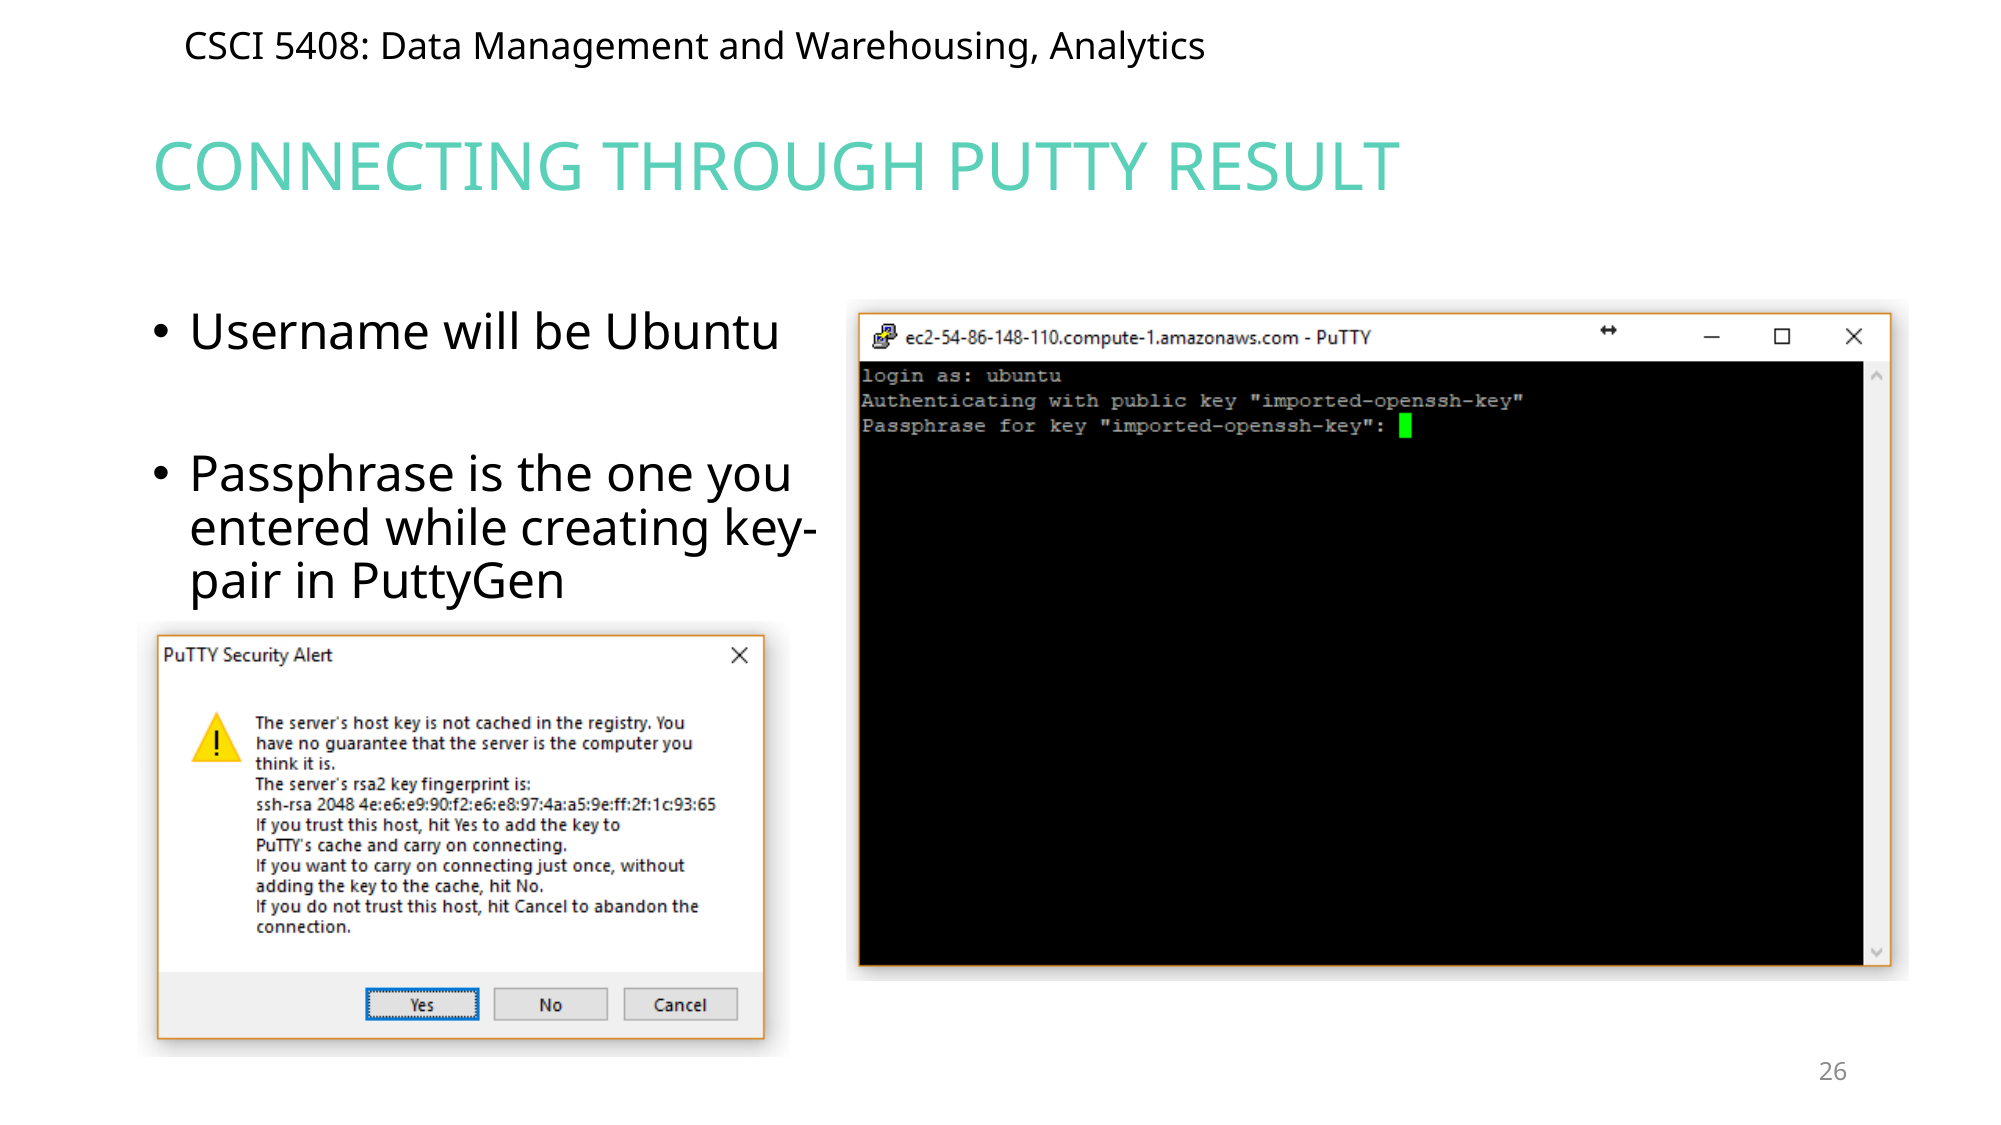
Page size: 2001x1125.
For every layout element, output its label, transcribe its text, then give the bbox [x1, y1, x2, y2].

list Username will be Ubuntu Passphrase is the one you entered while creating key-pair in PuttyGen [137, 299, 845, 622]
title Connecting through putty result [137, 59, 1863, 278]
slide_number 26 [1412, 1042, 1863, 1103]
picture [137, 621, 790, 1057]
picture [845, 299, 1909, 981]
